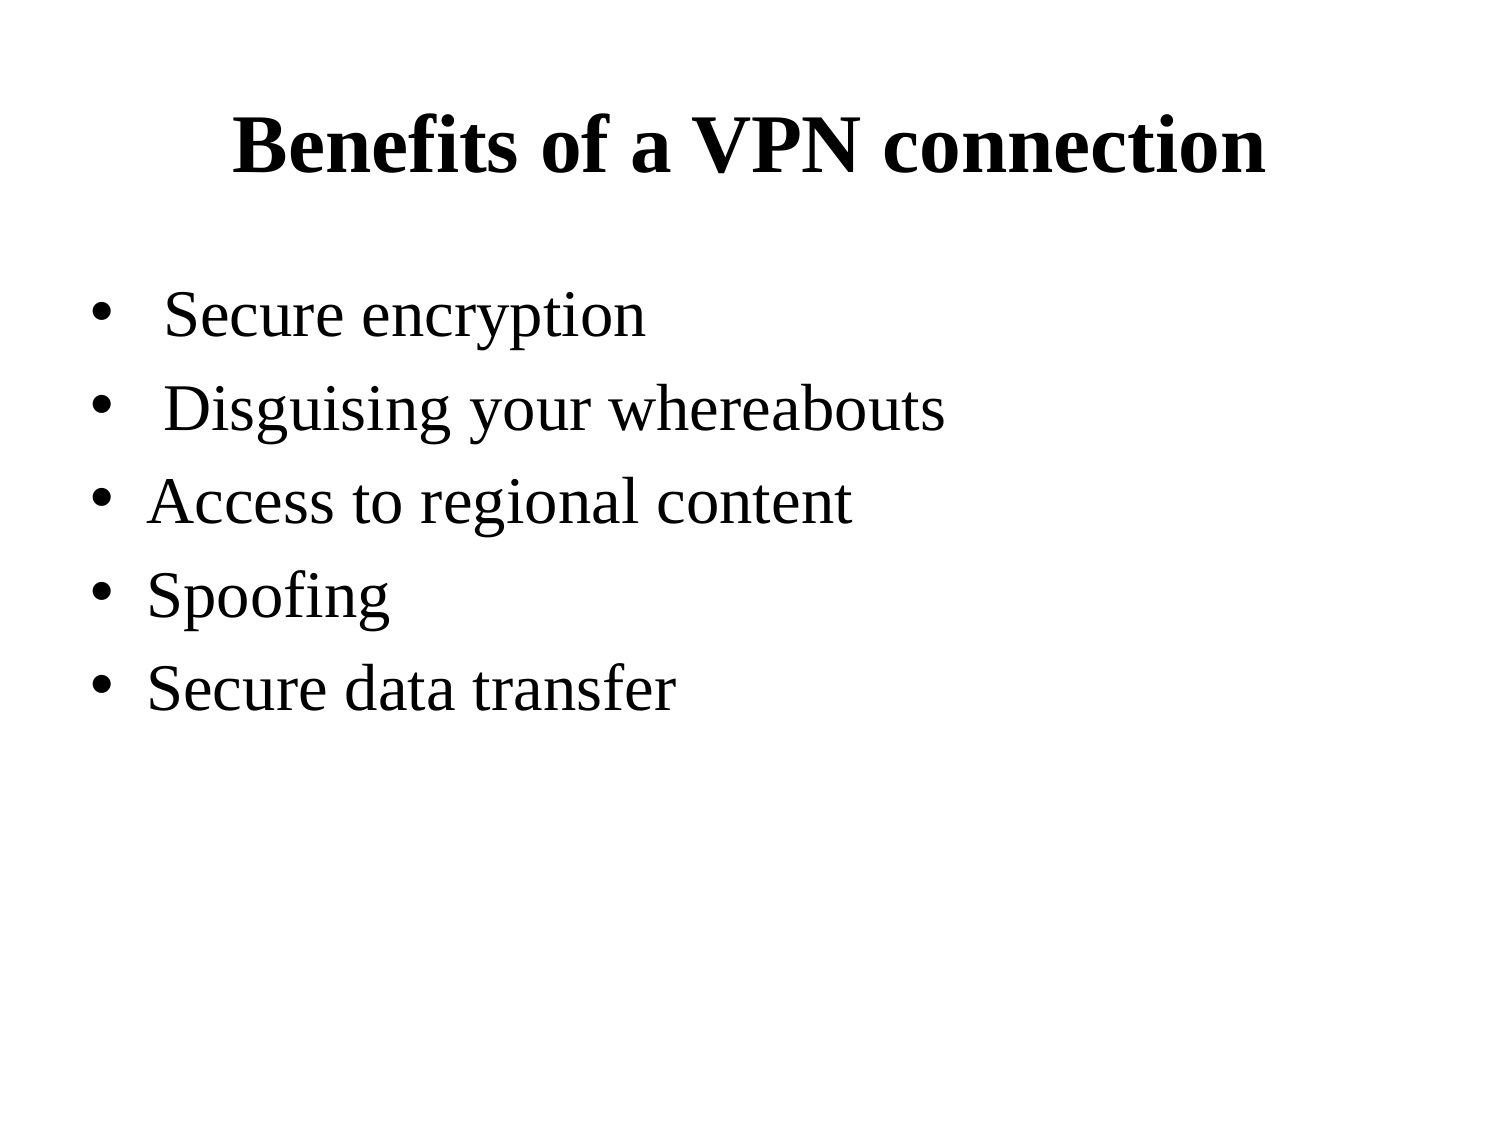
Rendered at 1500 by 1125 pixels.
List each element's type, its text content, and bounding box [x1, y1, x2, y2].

title Benefits of a VPN connection [75, 45, 1425, 233]
list Secure encryption Disguising your whereabouts Access to regional content Spoofing Secure data transfer [75, 262, 1425, 1005]
